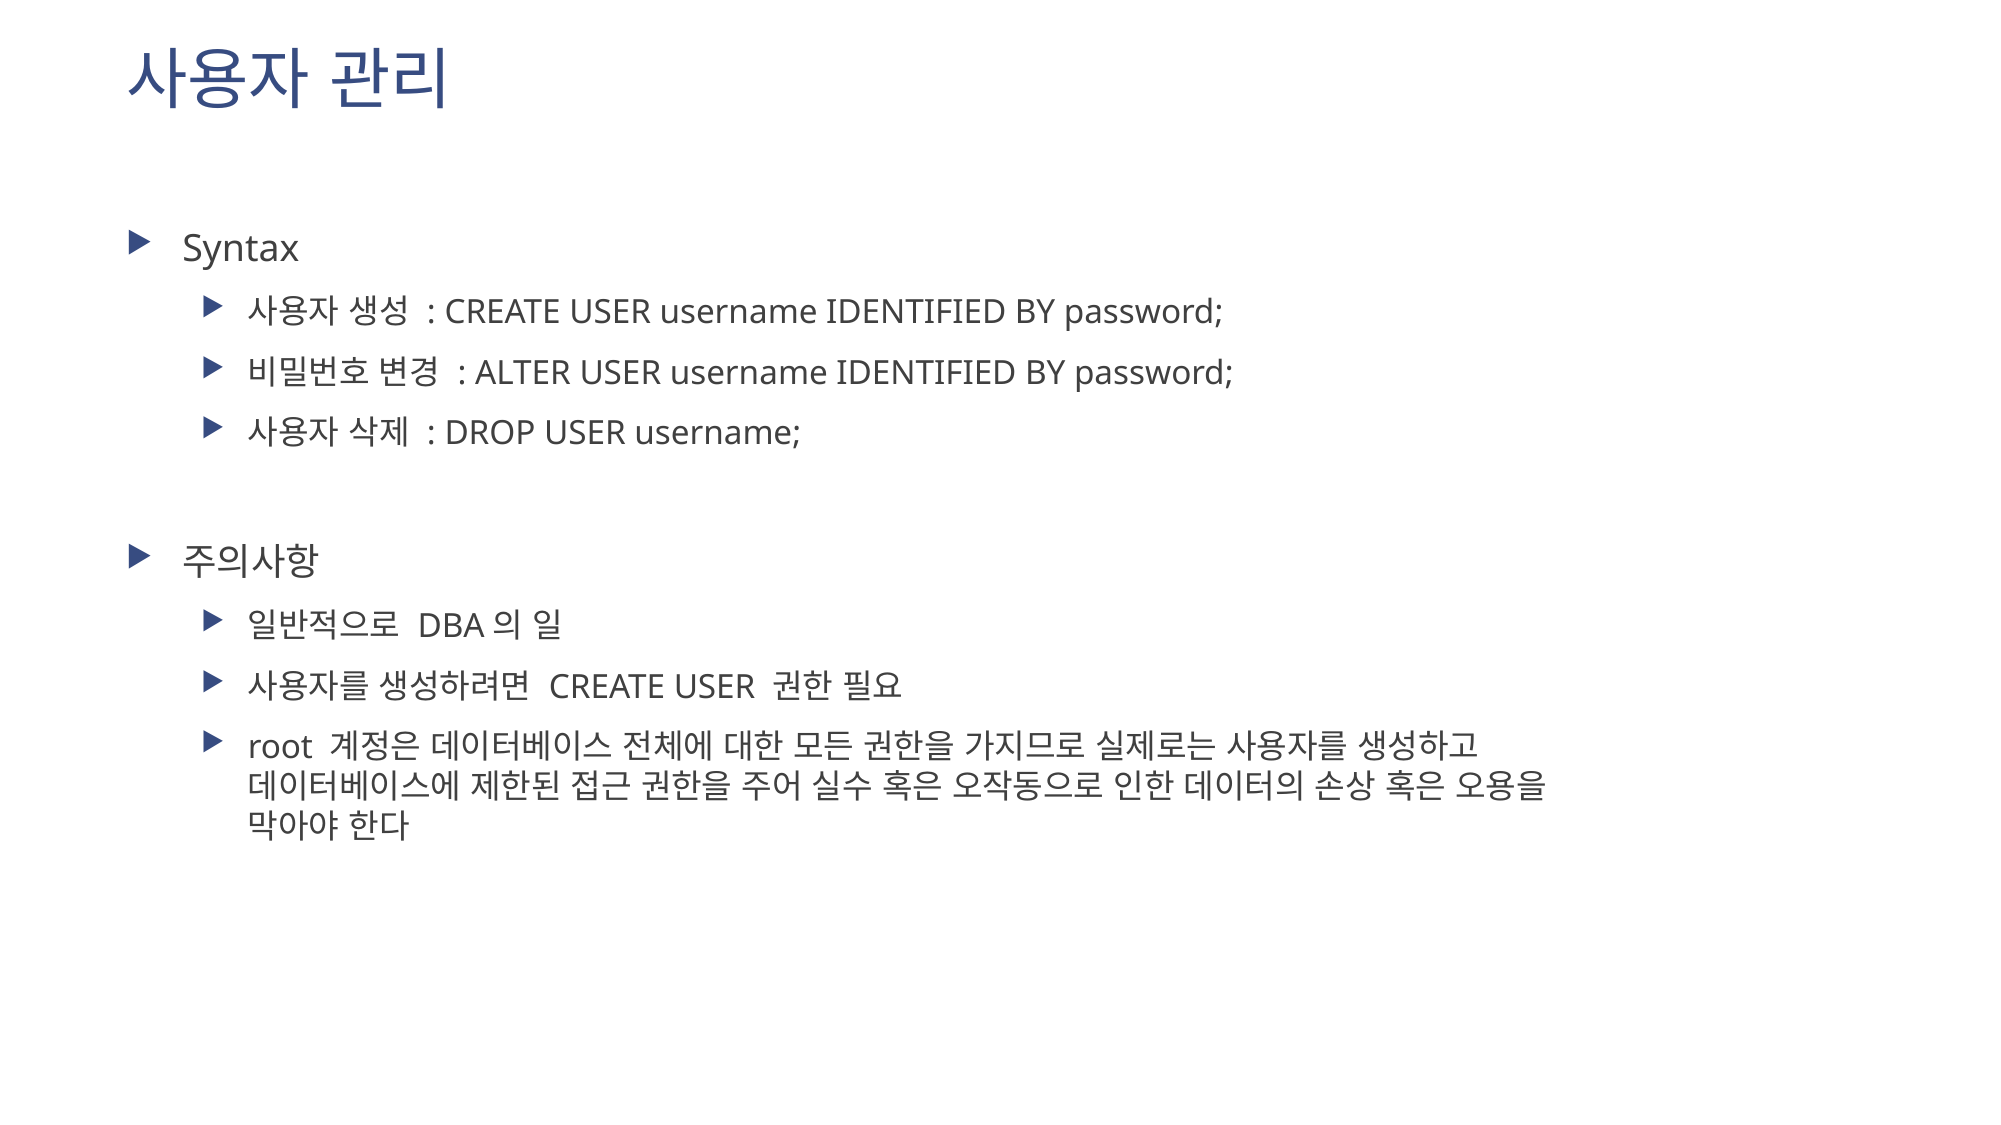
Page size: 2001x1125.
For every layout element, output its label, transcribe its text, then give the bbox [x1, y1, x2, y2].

title 사용자 관리 [111, 28, 1522, 216]
list Syntax 사용자 생성 : CREATE USER username IDENTIFIED BY password; 비밀번호 변경 : ALTER USER username IDENTIFIED BY password; 사용자 삭제 : DROP USER username; 주의사항 일반적으로 DBA의 일 사용자를 생성하려면 CREATE USER 권한 필요 root 계정은 데이터베이스 전체에 대한 모든 권한을 가지므로 실제로는 사용자를 생성하고 데이터베이스에 제한된 접근 권한을 주어 실수 혹은 오작동으로 인한 데이터의 손상 혹은 오용을 막아야 한다 [111, 216, 1608, 992]
